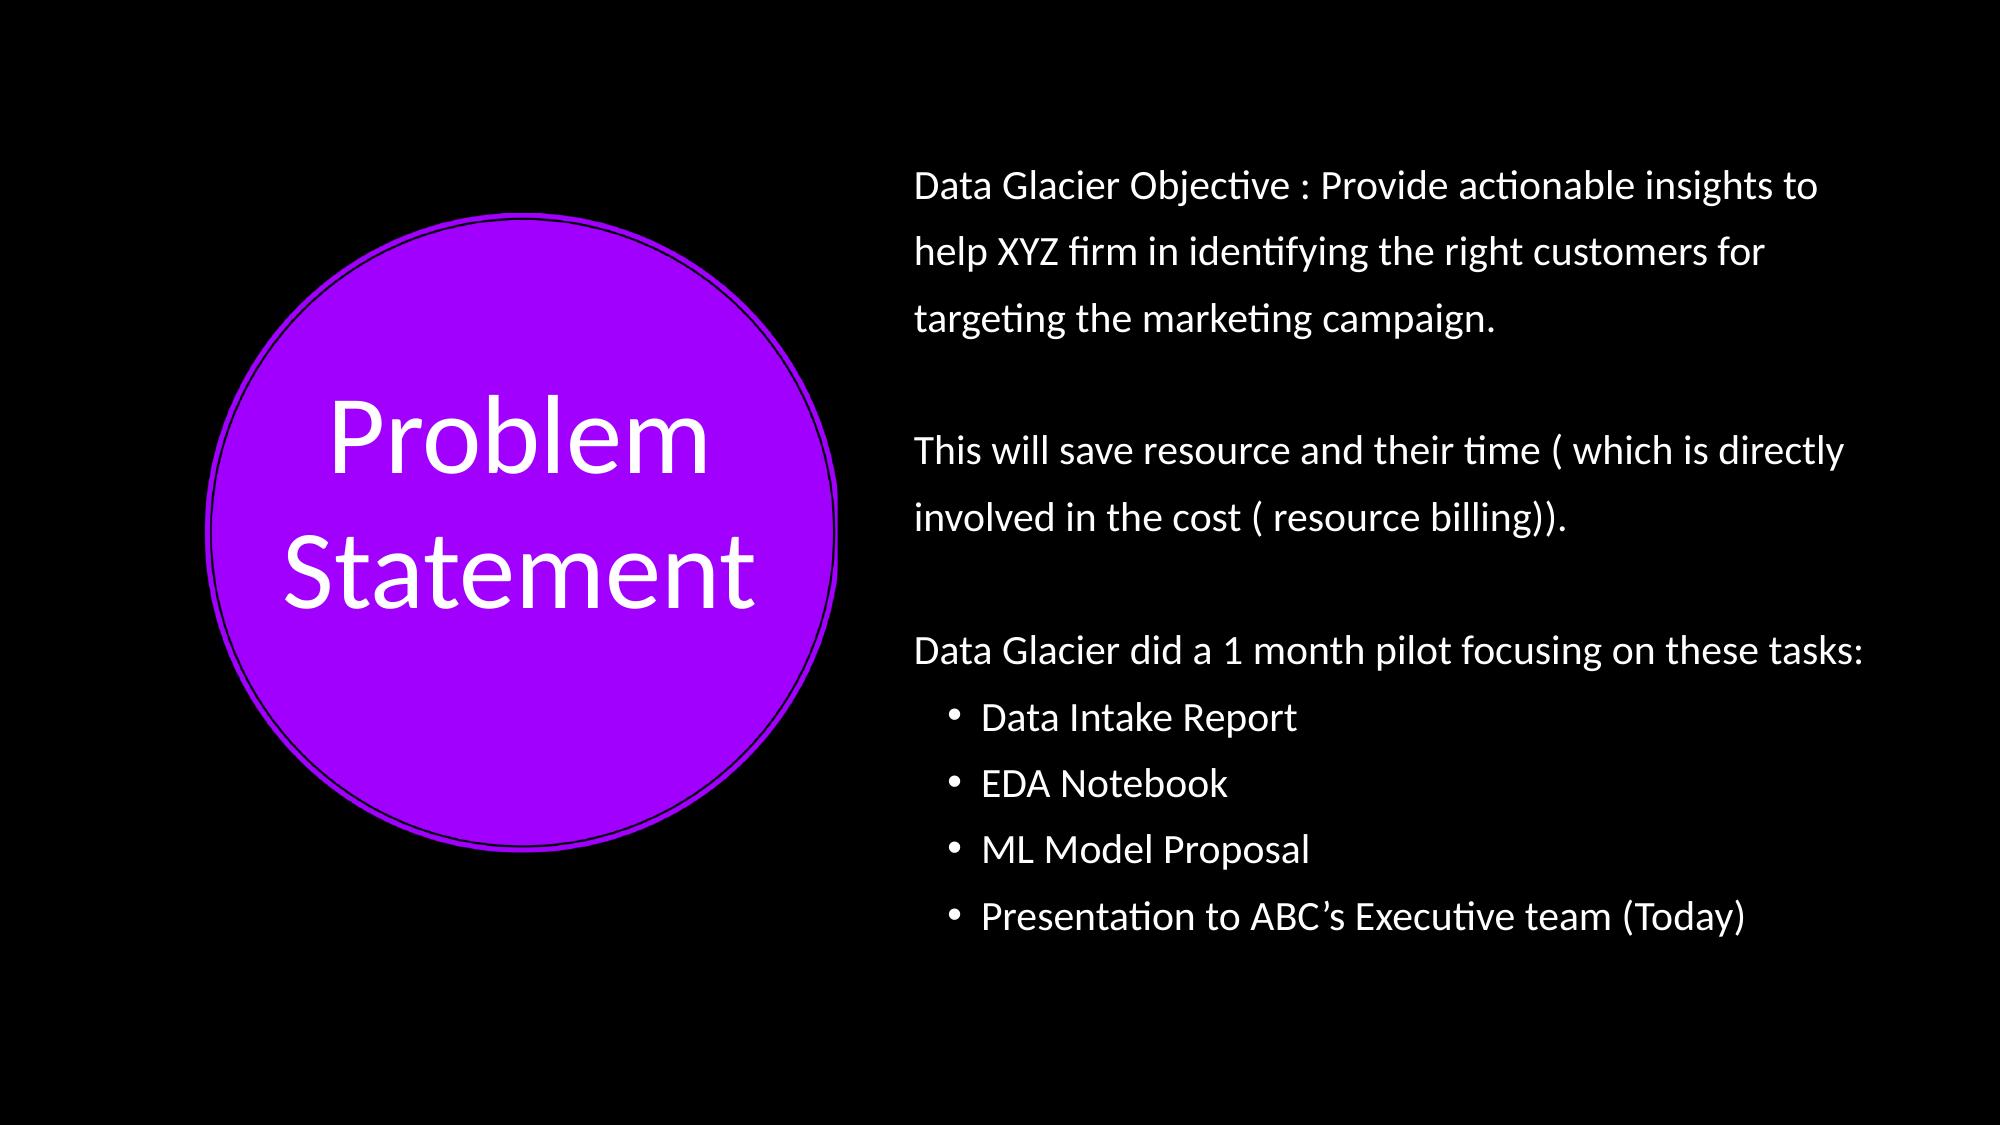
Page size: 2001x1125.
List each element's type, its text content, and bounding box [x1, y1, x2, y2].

picture [199, 213, 838, 853]
text_box Data Glacier Objective : Provide actionable insights to help XYZ firm in identifying the right customers for targeting the marketing campaign. This will save resource and their time ( which is directly involved in the cost ( resource billing)). Data Glacier did a 1 month pilot focusing on these tasks: Data Intake Report EDA Notebook ML Model Proposal Presentation to ABC’s Executive team (Today) [898, 83, 1901, 997]
